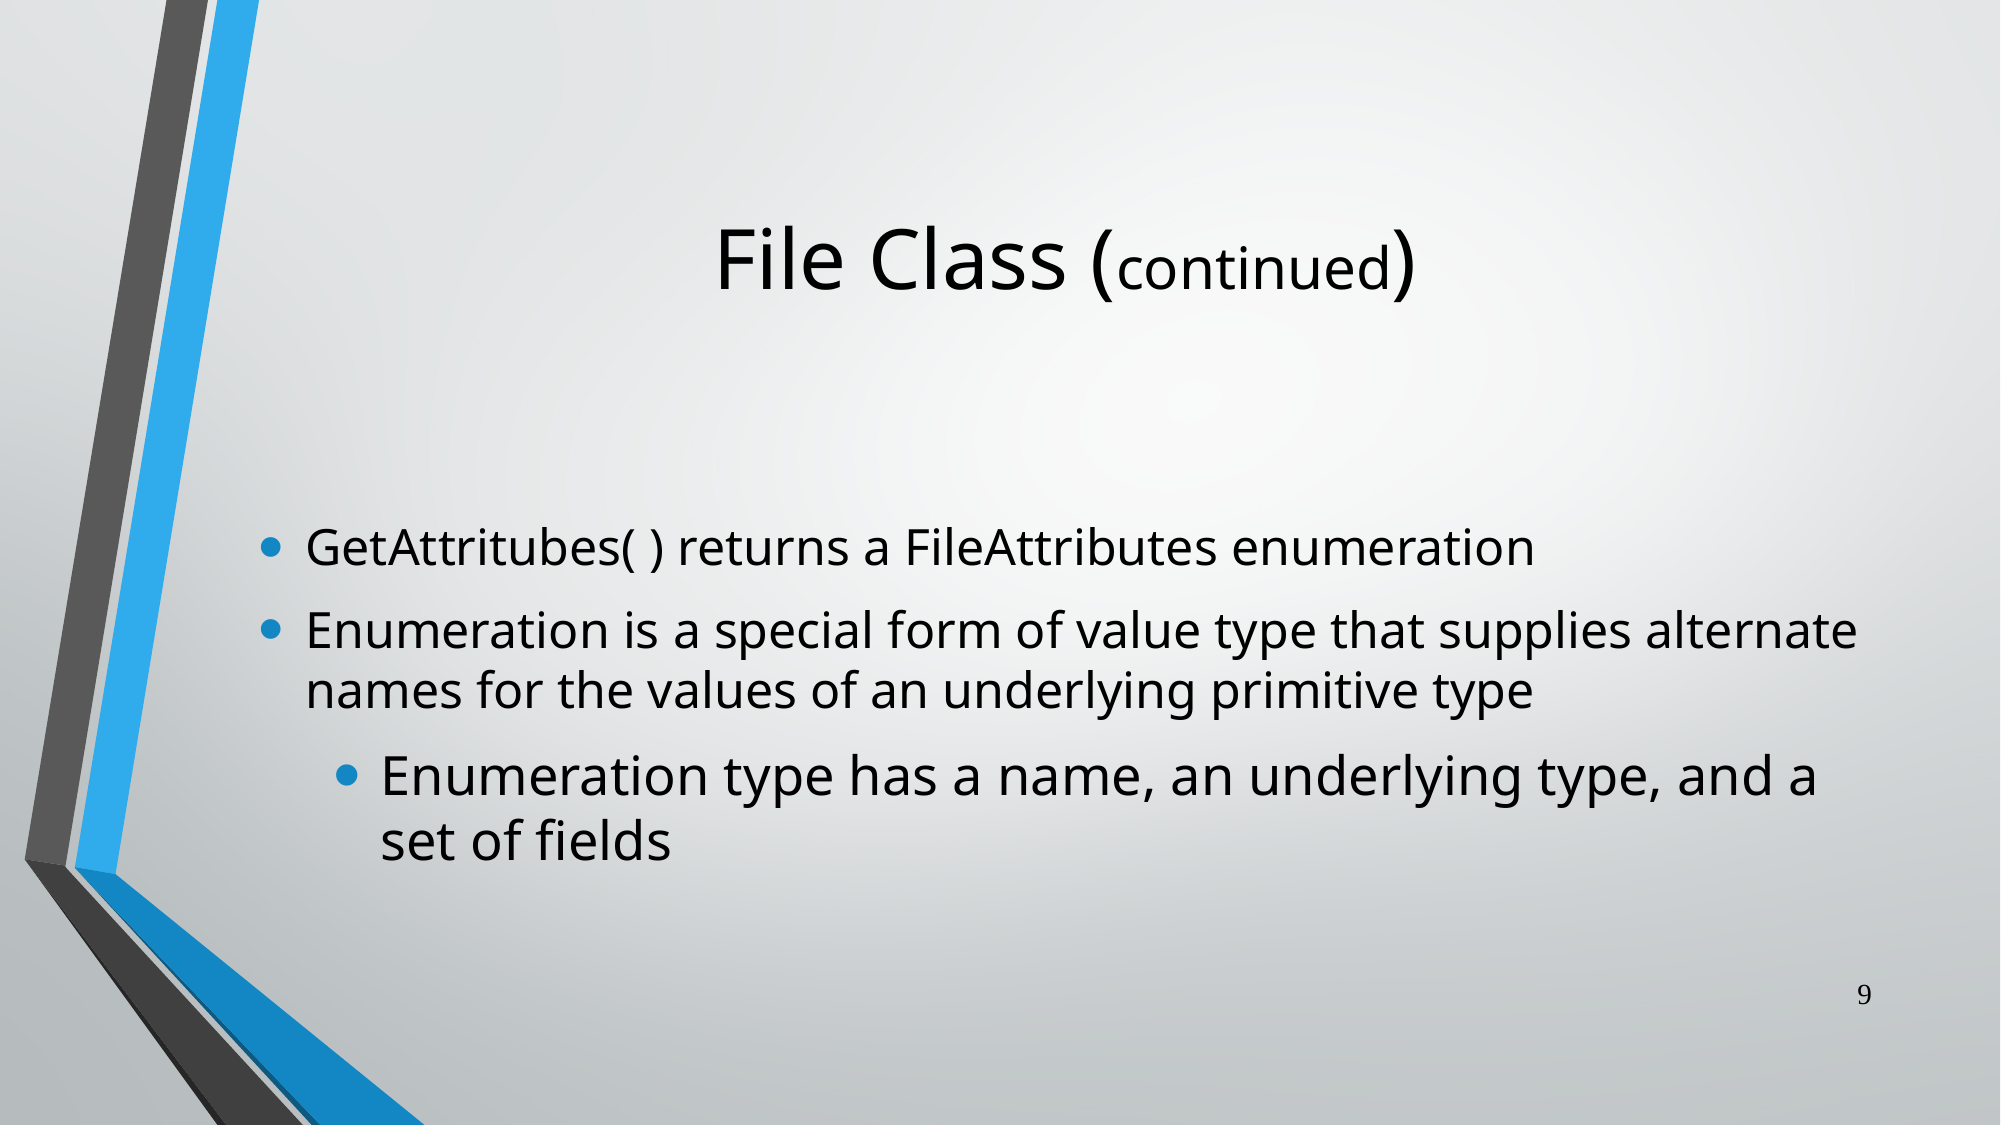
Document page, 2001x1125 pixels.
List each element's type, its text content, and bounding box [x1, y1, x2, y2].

slide_number 9 [1796, 962, 1887, 1023]
title File Class (continued) [243, 112, 1887, 400]
list GetAttritubes( ) returns a FileAttributes enumeration Enumeration is a special form of value type that supplies alternate names for the values of an underlying primitive type Enumeration type has a name, an underlying type, and a set of fields [243, 437, 1887, 950]
